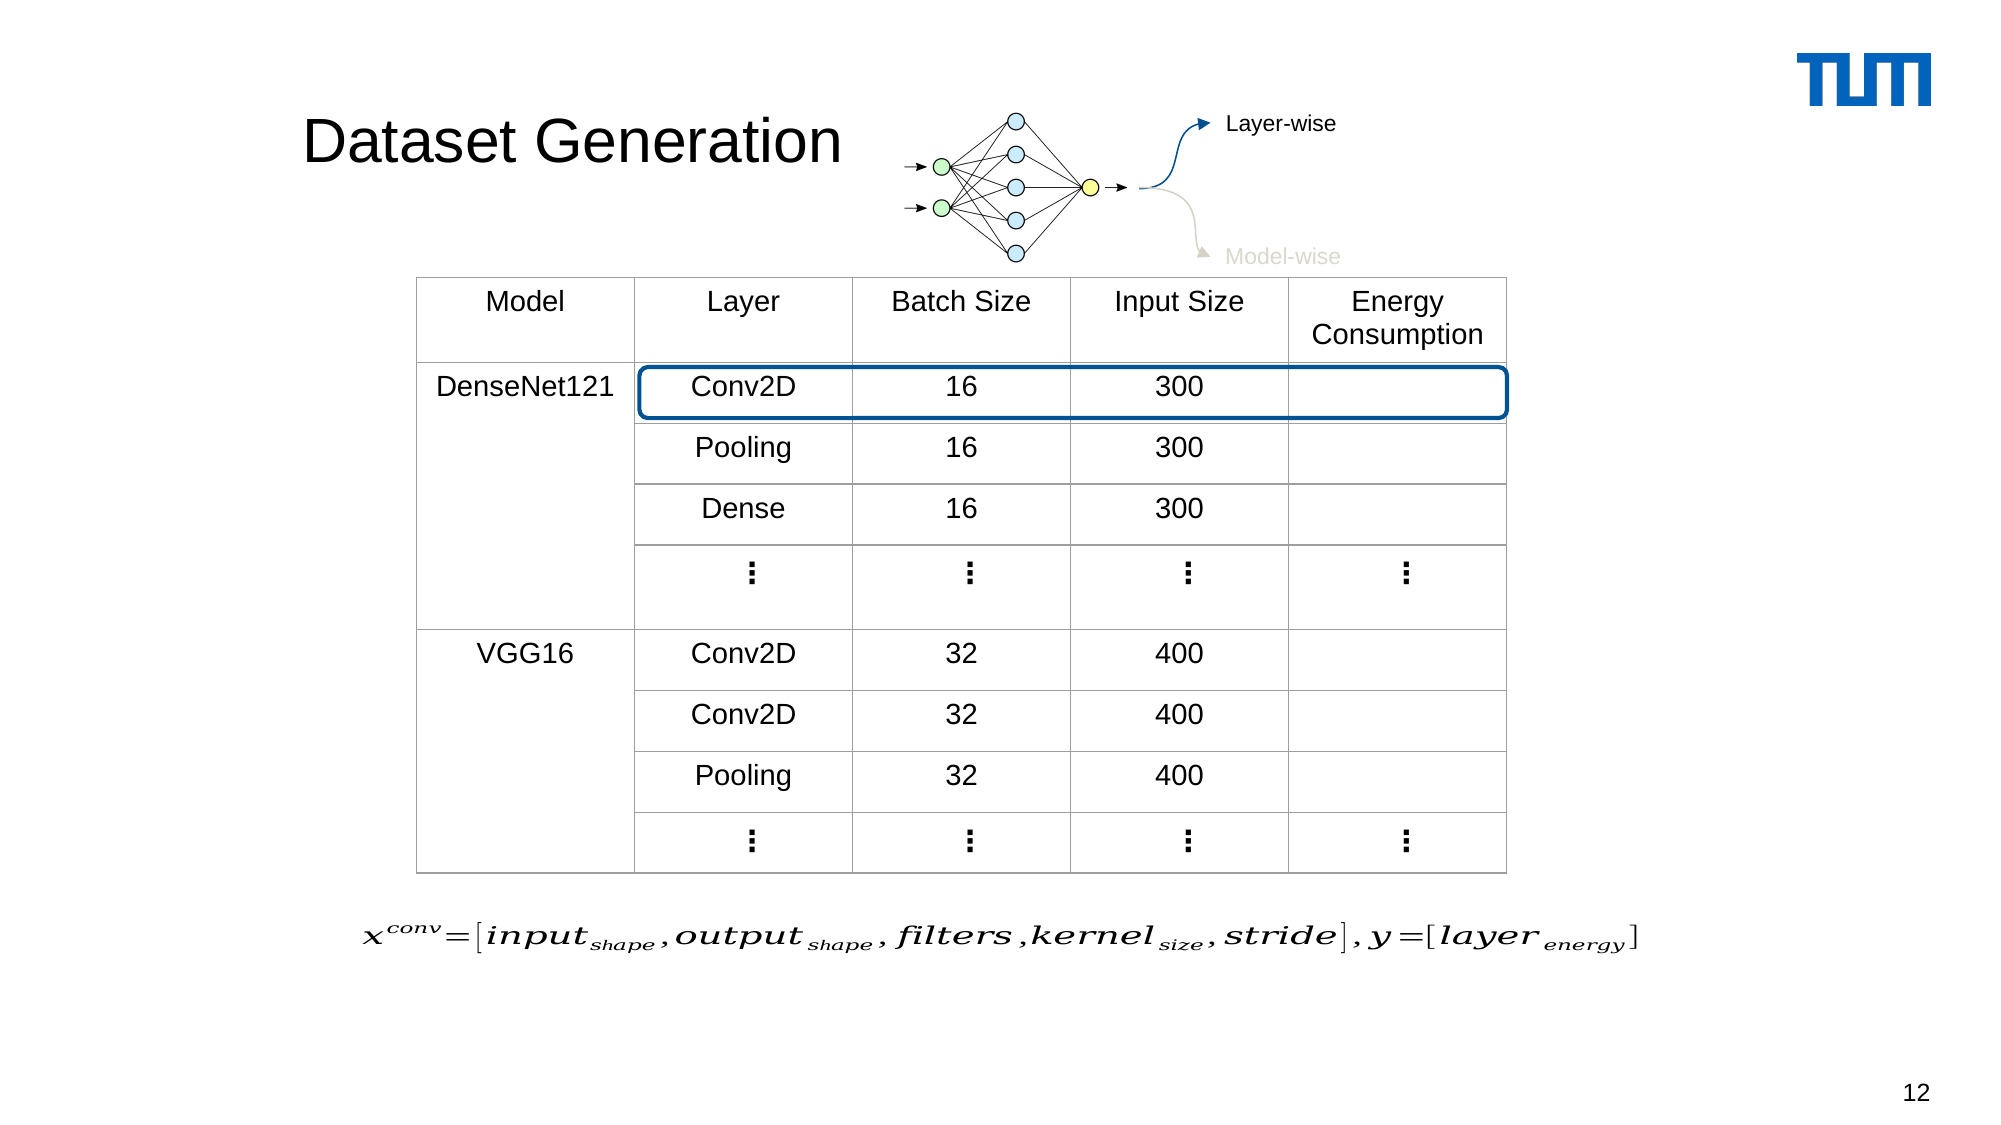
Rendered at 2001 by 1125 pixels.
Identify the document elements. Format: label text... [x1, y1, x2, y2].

table_cell 32 [853, 752, 1070, 812]
table_cell [1289, 752, 1506, 812]
table_cell [1289, 418, 1506, 423]
table_cell 16 [853, 424, 1070, 483]
text_box [637, 364, 1510, 421]
table_cell [1289, 691, 1506, 751]
title Dataset Generation [302, 95, 1698, 177]
picture [892, 105, 1140, 270]
table_cell ⋮ [1289, 546, 1506, 629]
table_cell Dense [635, 485, 852, 544]
table_cell VGG16 [417, 630, 634, 872]
table_cell ⋮ [635, 813, 852, 872]
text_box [1138, 187, 1211, 258]
table_cell Conv2D [635, 630, 852, 690]
table_cell ⋮ [635, 546, 852, 629]
table_cell Conv2D [635, 691, 852, 751]
table_header Model [417, 278, 634, 362]
table_cell 400 [1071, 752, 1288, 812]
table_cell DenseNet121 [417, 363, 634, 629]
table_cell [1289, 363, 1506, 367]
table_cell 400 [1071, 630, 1288, 690]
table_cell [1289, 630, 1506, 690]
table_cell ⋮ [1071, 813, 1288, 872]
picture [1797, 53, 1931, 106]
table_cell 300 [1071, 485, 1288, 544]
table_cell [1289, 424, 1506, 483]
table_cell ⋮ [1071, 546, 1288, 629]
table_cell 400 [1071, 691, 1288, 751]
table_header Layer [635, 278, 852, 362]
table_cell 32 [853, 691, 1070, 751]
table_cell Conv2D [635, 363, 852, 423]
table_cell Pooling [635, 424, 852, 483]
table_cell ⋮ [853, 813, 1070, 872]
table_header Batch Size [853, 278, 1070, 362]
slide_number 12 [1481, 1061, 1931, 1122]
table_cell ⋮ [1289, 813, 1506, 872]
table_cell 16 [853, 485, 1070, 544]
text_box Layer-wise [1211, 101, 1403, 144]
text_box Model-wise [1210, 234, 1389, 277]
table_cell ⋮ [853, 546, 1070, 629]
table_header Input Size [1071, 278, 1288, 362]
table_cell [1289, 485, 1506, 544]
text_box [1138, 122, 1211, 186]
table_cell 300 [1071, 424, 1288, 483]
table_cell 32 [853, 630, 1070, 690]
table_cell Pooling [635, 752, 852, 812]
table_header Energy Consumption [1289, 278, 1506, 362]
